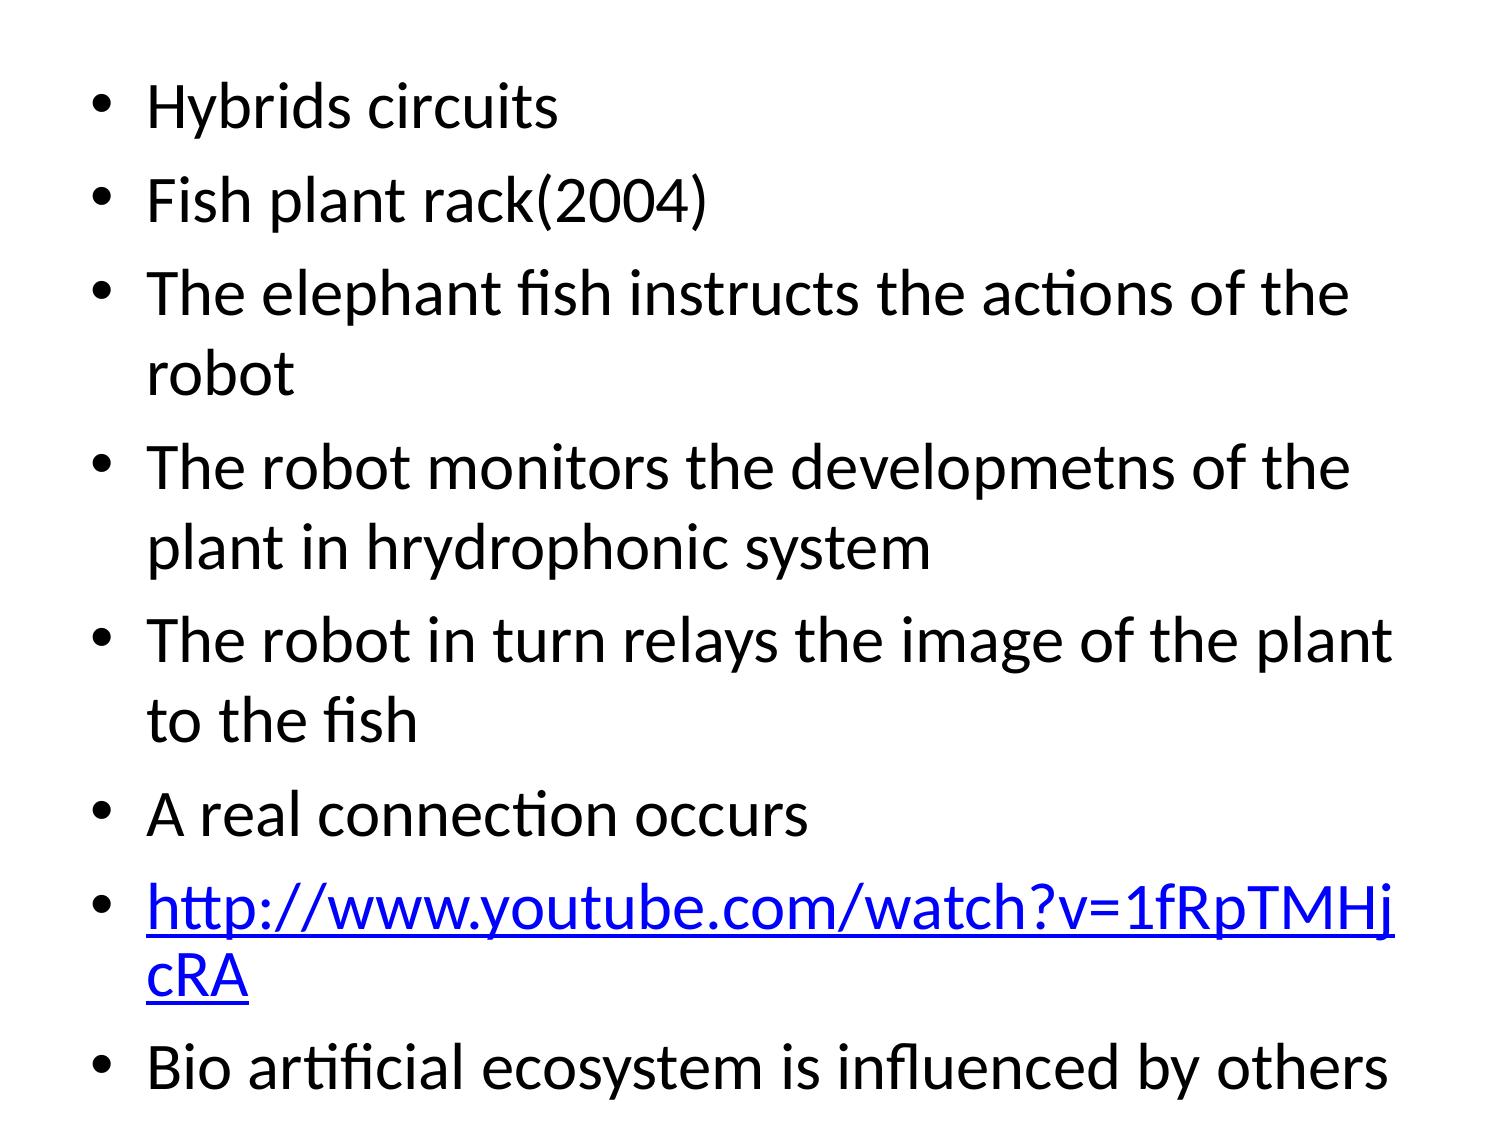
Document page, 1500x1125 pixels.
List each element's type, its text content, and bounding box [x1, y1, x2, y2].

list Hybrids circuits Fish plant rack(2004) The elephant fish instructs the actions of the robot The robot monitors the developmetns of the plant in hrydrophonic system The robot in turn relays the image of the plant to the fish A real connection occurs http://www.youtube.com/watch?v=1fRpTMHjcRA Bio artificial ecosystem is influenced by others [75, 54, 1425, 1083]
